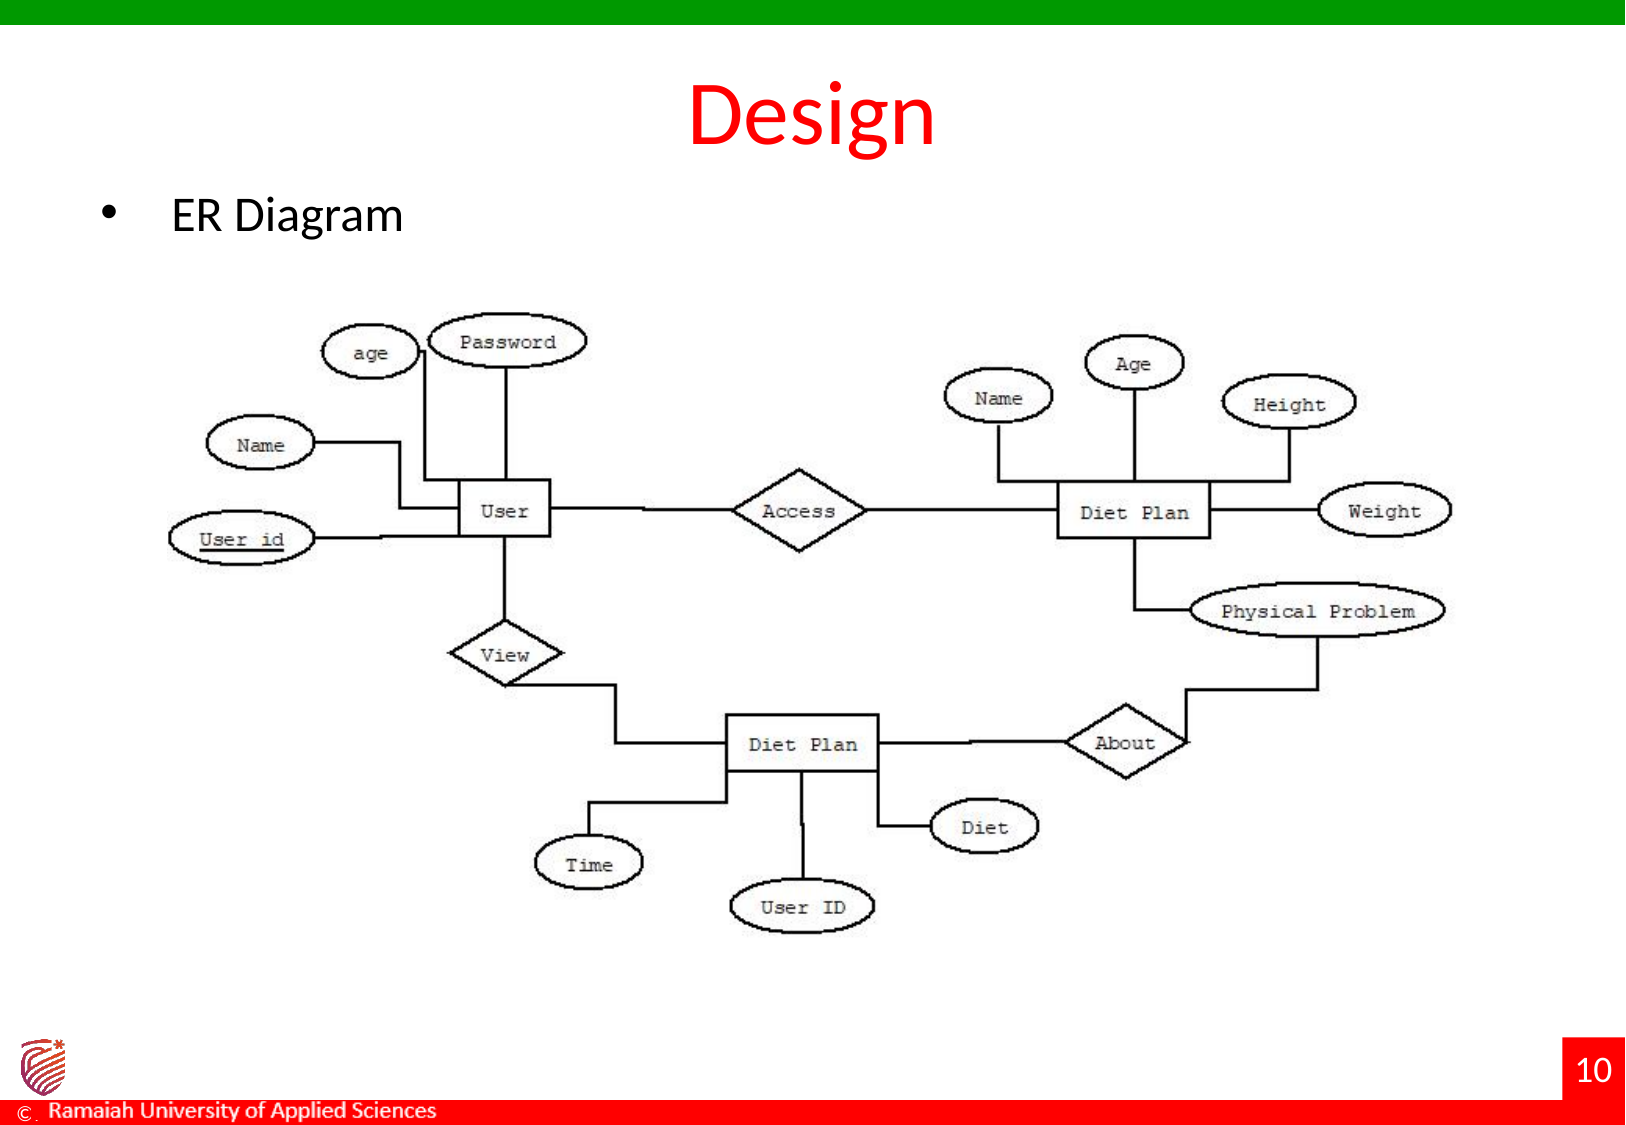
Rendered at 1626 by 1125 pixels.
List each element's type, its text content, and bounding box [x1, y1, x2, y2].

picture [167, 311, 1458, 939]
title Design [81, 45, 1544, 134]
picture [44, 1100, 442, 1125]
list ER Diagram [81, 173, 1544, 1005]
picture [21, 1039, 65, 1096]
